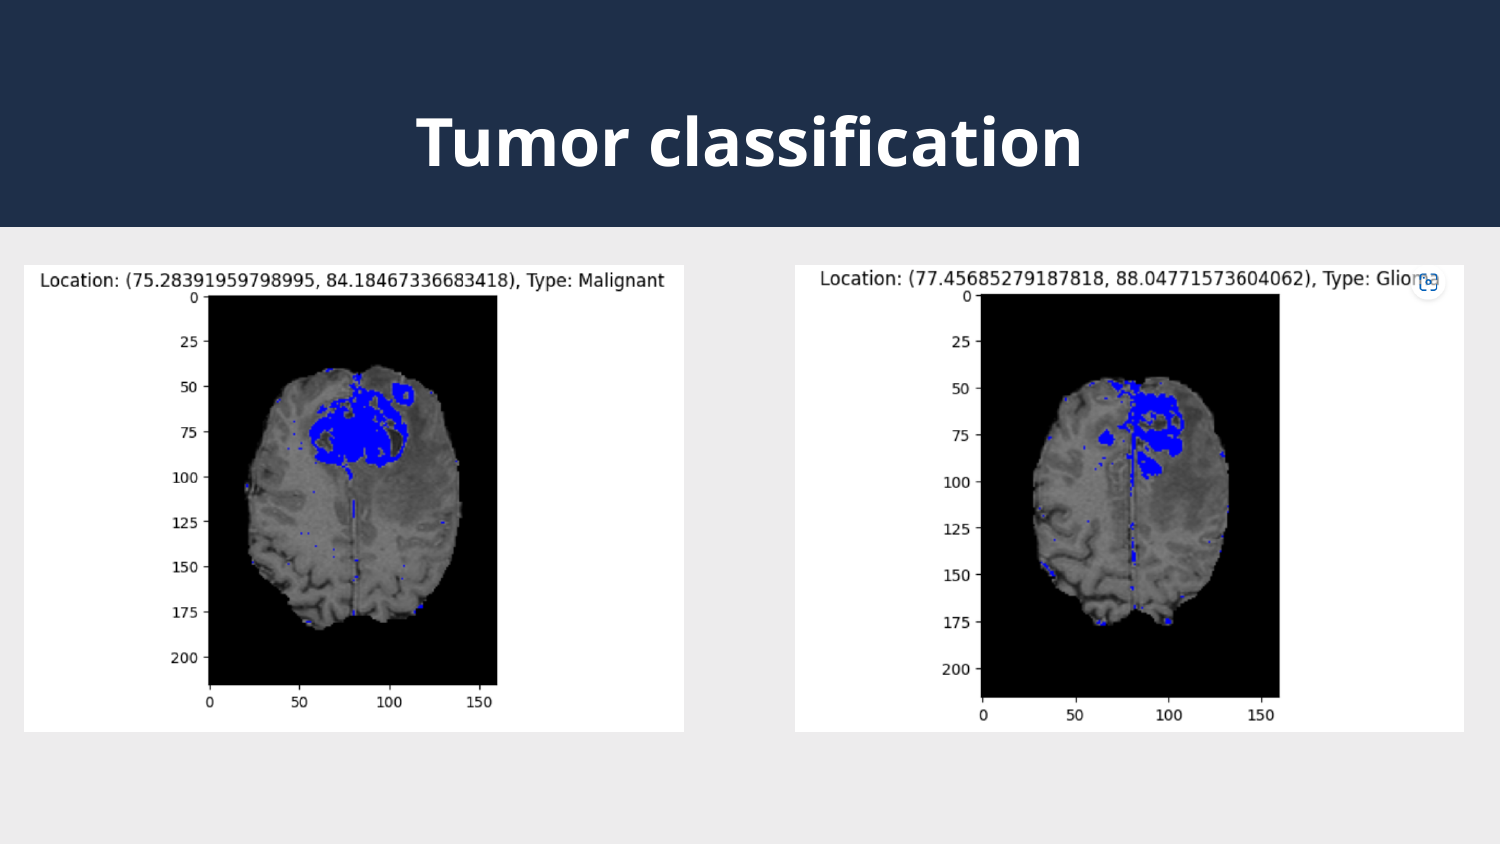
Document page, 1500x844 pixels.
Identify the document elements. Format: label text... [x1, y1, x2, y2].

text_box Tumor classification [293, 84, 1207, 181]
text_box [0, 0, 1500, 227]
picture [24, 265, 684, 732]
text_box [27, 249, 1458, 316]
picture [795, 265, 1464, 732]
